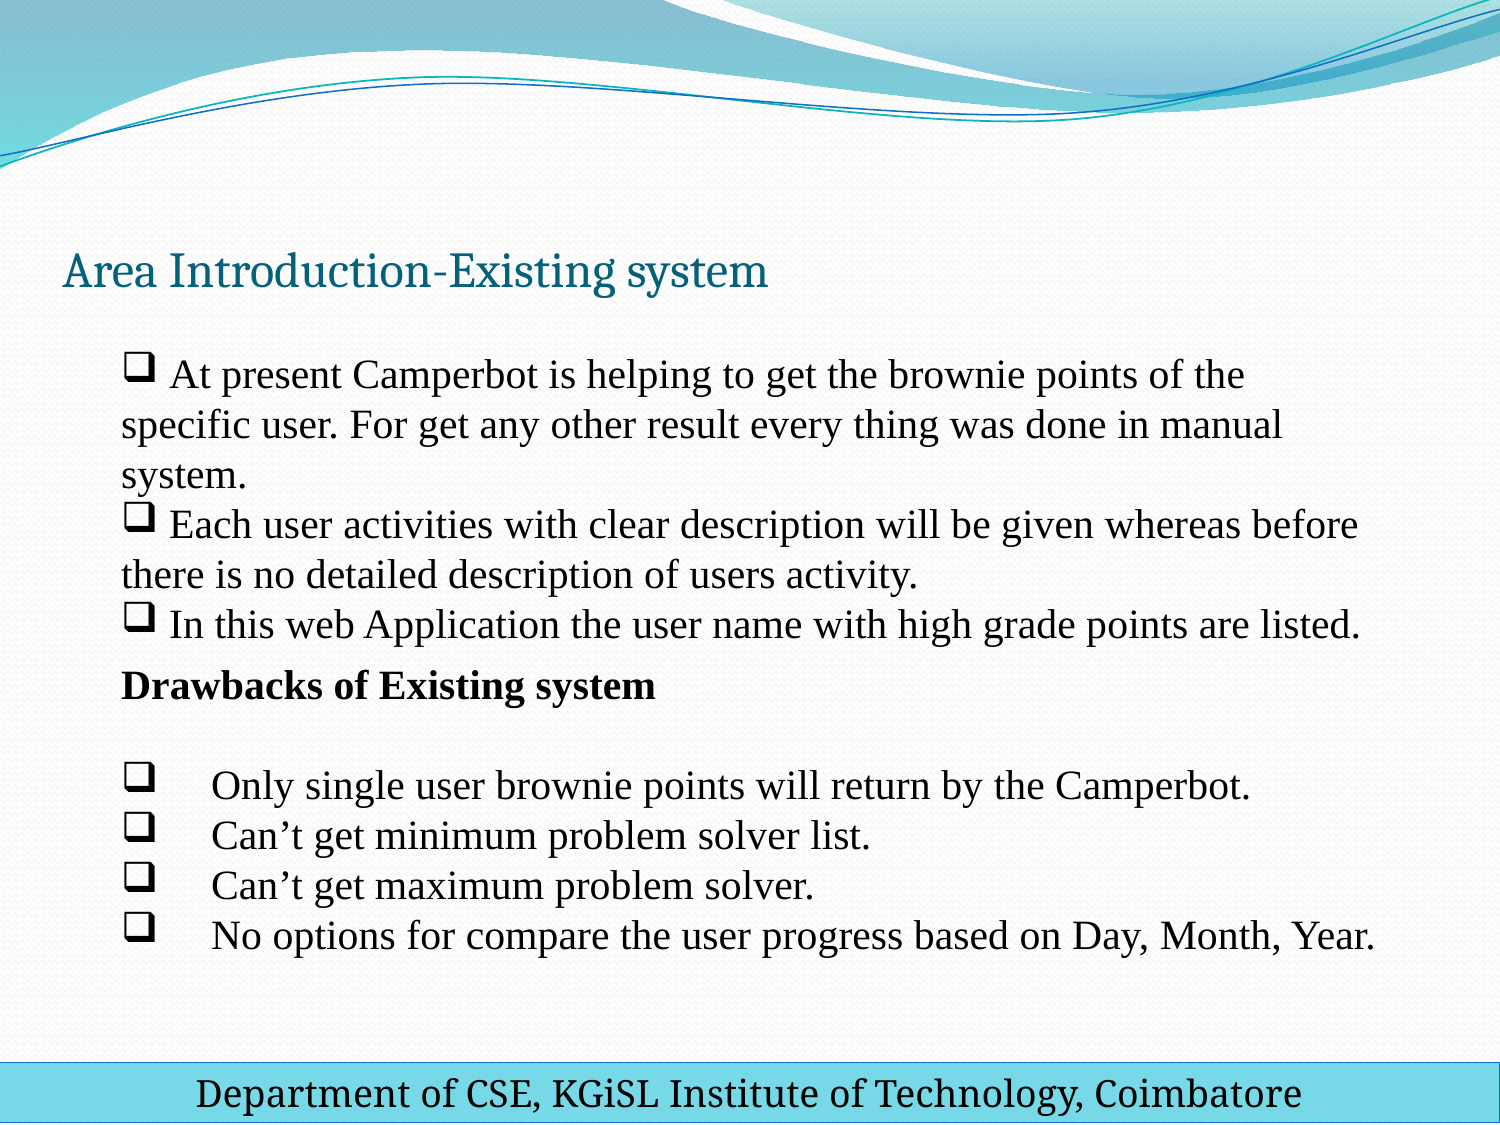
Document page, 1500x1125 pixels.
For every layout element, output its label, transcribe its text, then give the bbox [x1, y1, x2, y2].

title Area Introduction-Existing system [62, 174, 1413, 300]
text_box Department of CSE, KGiSL Institute of Technology, Coimbatore [0, 1062, 1500, 1123]
text_box At present Camperbot is helping to get the brownie points of the specific user. For get any other result every thing was done in manual system. Each user activities with clear description will be given whereas before there is no detailed description of users activity. In this web Application the user name with high grade points are listed. [106, 339, 1394, 650]
list Drawbacks of Existing system Only single user brownie points will return by the Camperbot. Can’t get minimum problem solver list. Can’t get maximum problem solver. No options for compare the user progress based on Day, Month, Year. [106, 650, 1413, 957]
